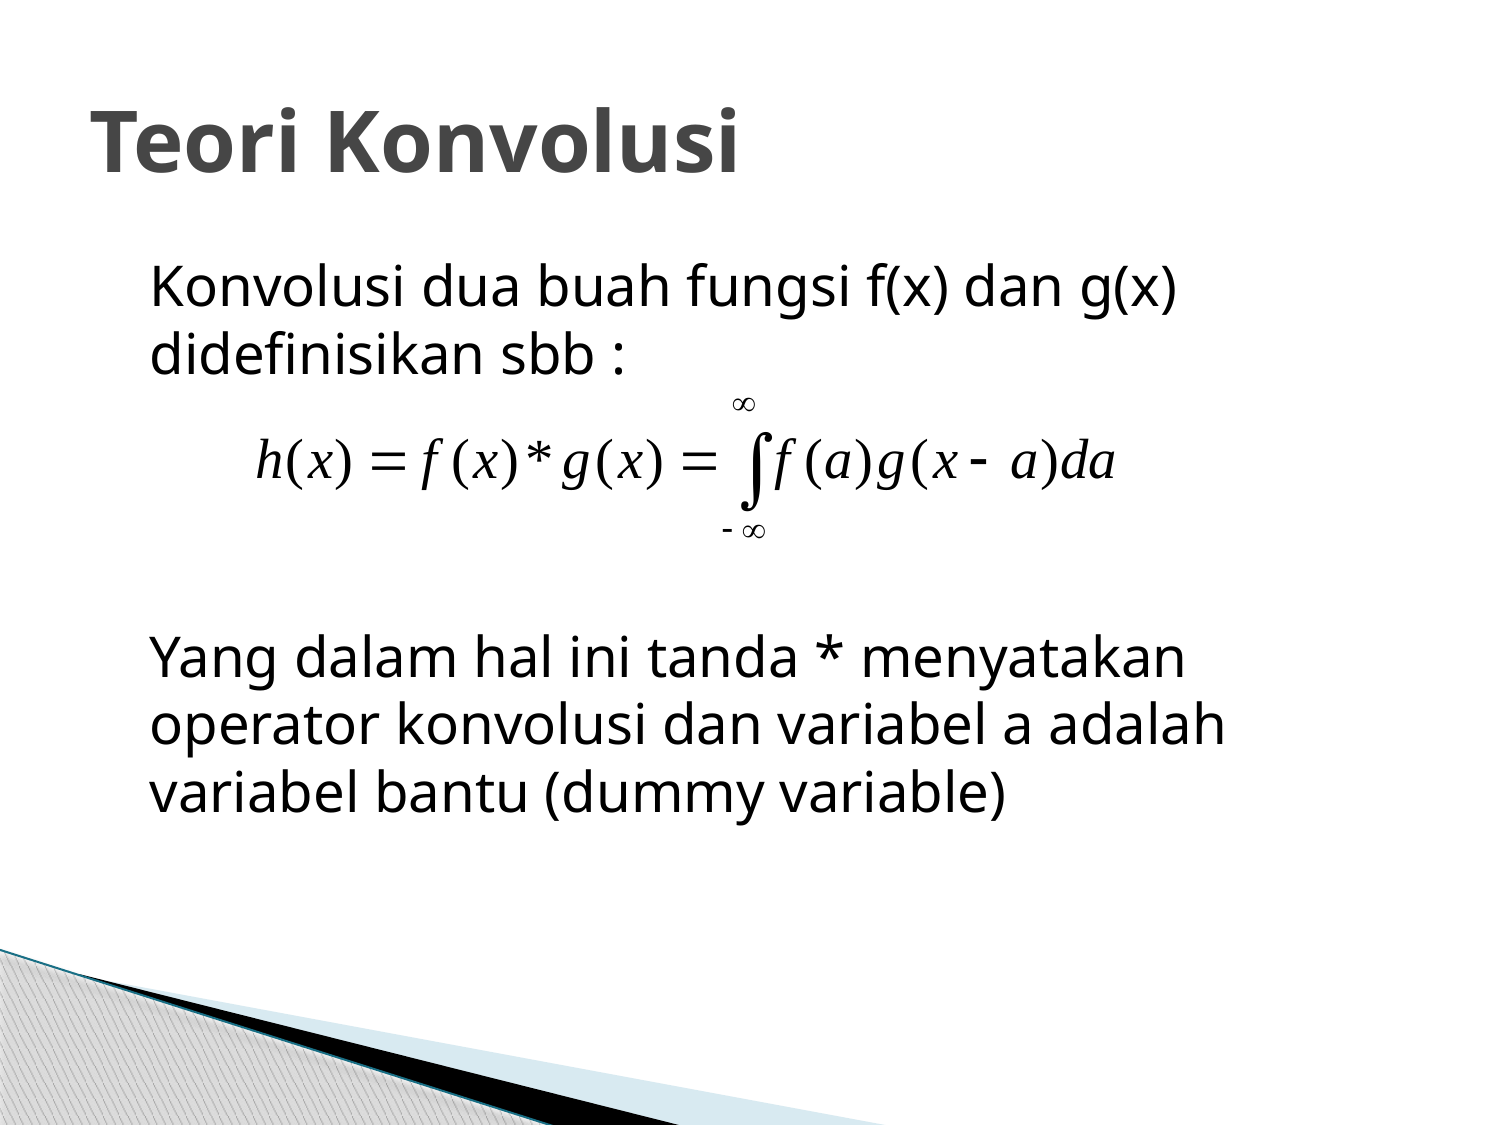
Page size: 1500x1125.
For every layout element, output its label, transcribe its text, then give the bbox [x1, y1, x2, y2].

title Teori Konvolusi [75, 45, 1425, 233]
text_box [247, 374, 1128, 551]
list Konvolusi dua buah fungsi f(x) dan g(x) didefinisikan sbb : Yang dalam hal ini tanda * menyatakan operator konvolusi dan variabel a adalah variabel bantu (dummy variable) [75, 243, 1425, 986]
